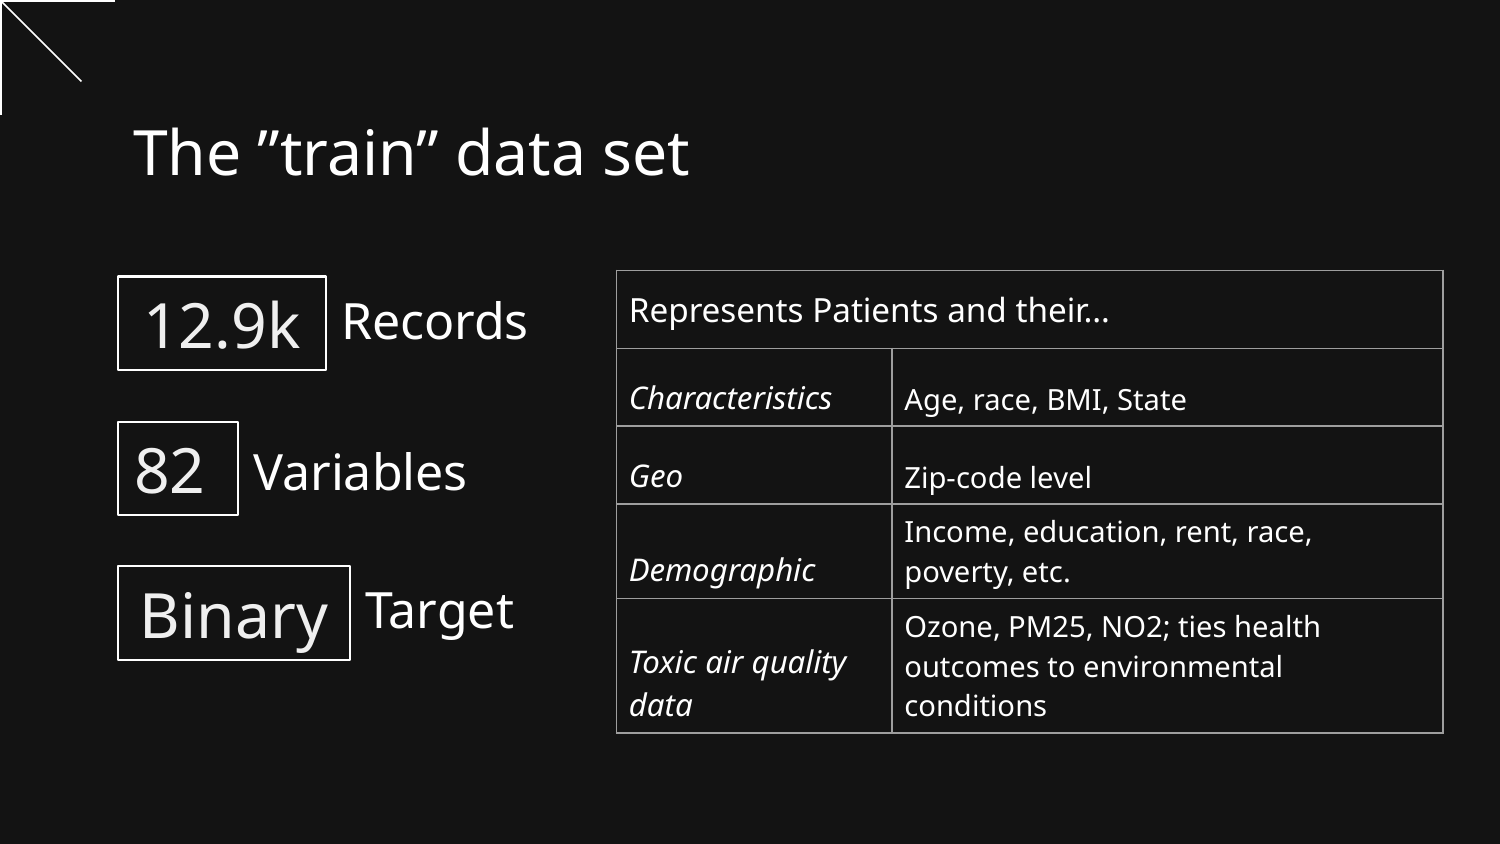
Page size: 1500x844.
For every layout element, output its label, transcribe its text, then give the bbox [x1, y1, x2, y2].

table_cell Demographic [617, 505, 891, 598]
title The ”train” data set [118, 98, 1382, 192]
table_header Represents Patients and their… [617, 271, 1442, 348]
title Binary [117, 566, 351, 661]
subtitle Records [325, 285, 616, 365]
title 12.9k [117, 276, 327, 371]
subtitle Target [350, 573, 616, 654]
subtitle Variables [238, 435, 616, 516]
title 82 [117, 421, 239, 516]
table_cell Characteristics [617, 349, 891, 425]
table_cell Ozone, PM25, NO2; ties health outcomes to environmental conditions [893, 599, 1442, 732]
table_cell Income, education, rent, race, poverty, etc. [893, 505, 1442, 598]
table_cell Toxic air quality data [617, 599, 891, 732]
table_cell Geo [617, 427, 891, 503]
table_cell Zip-code level [893, 427, 1442, 503]
table_cell Age, race, BMI, State [893, 349, 1442, 425]
